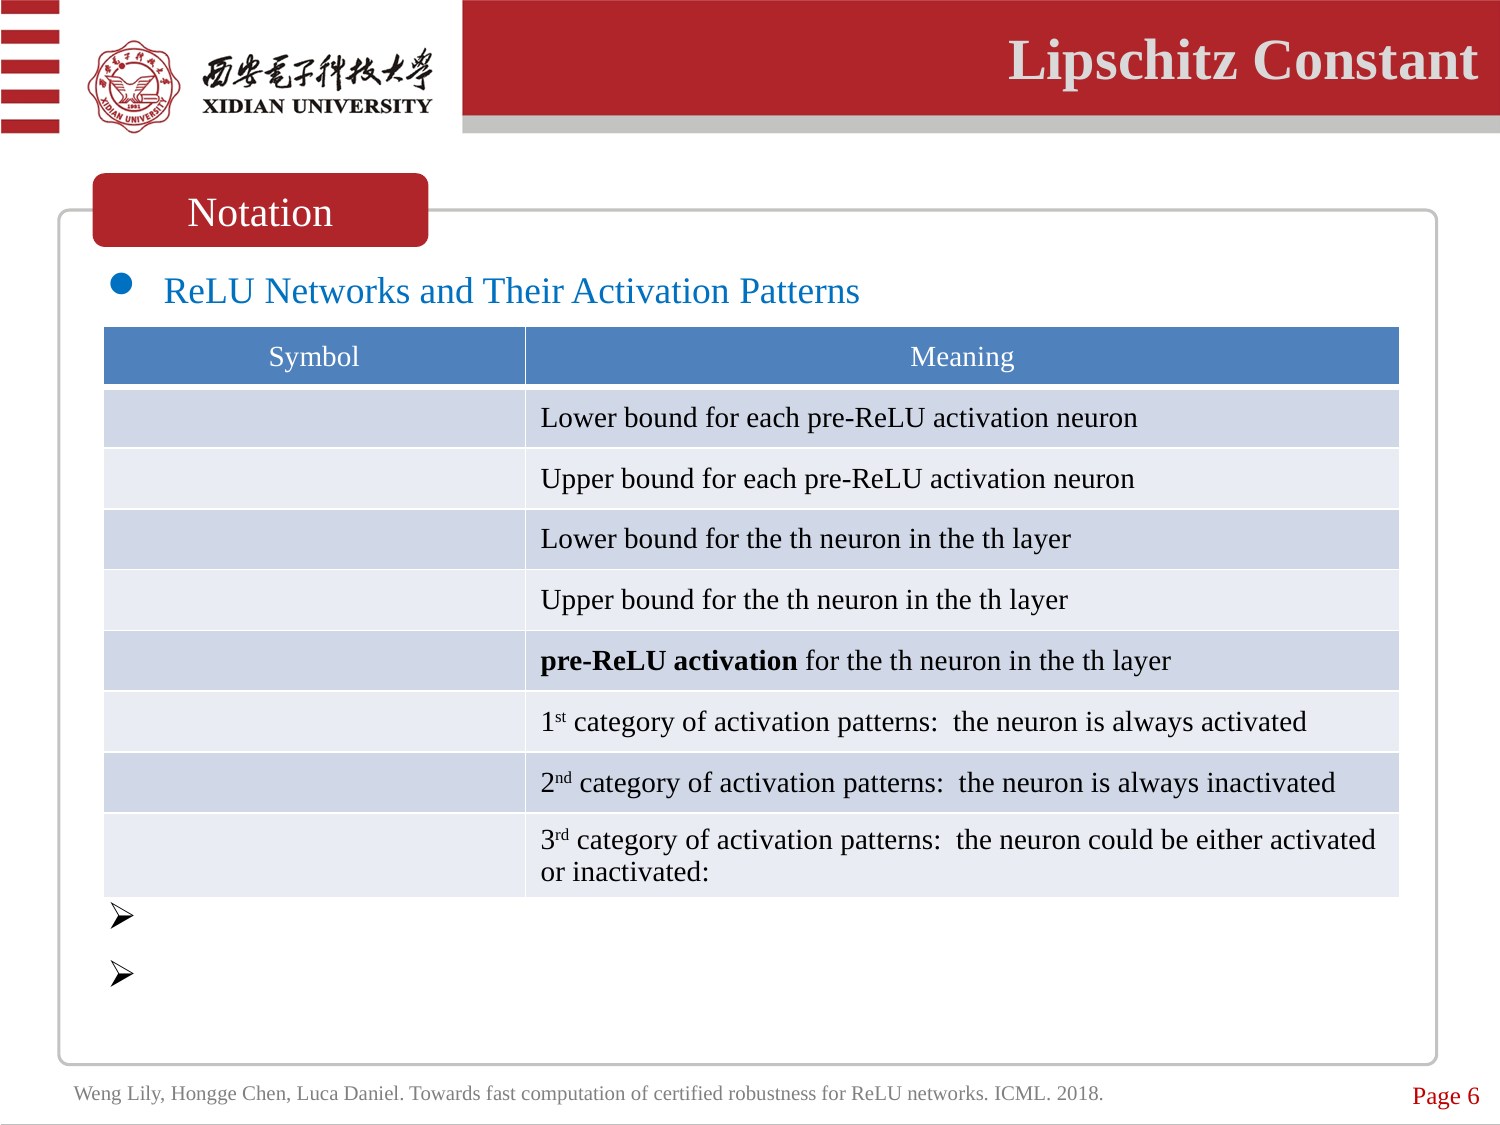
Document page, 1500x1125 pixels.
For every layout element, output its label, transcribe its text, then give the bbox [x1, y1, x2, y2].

text_box [58, 210, 1437, 1065]
text_box Weng Lily, Hongge Chen, Luca Daniel. Towards fast computation of certified robustness for ReLU networks. ICML. 2018. [58, 1071, 1400, 1112]
picture [0, 0, 1500, 1125]
text_box Lipschitz Constant [466, 19, 1499, 102]
slide_number Page 6 [1144, 1064, 1495, 1125]
text_box Notation [92, 173, 429, 247]
